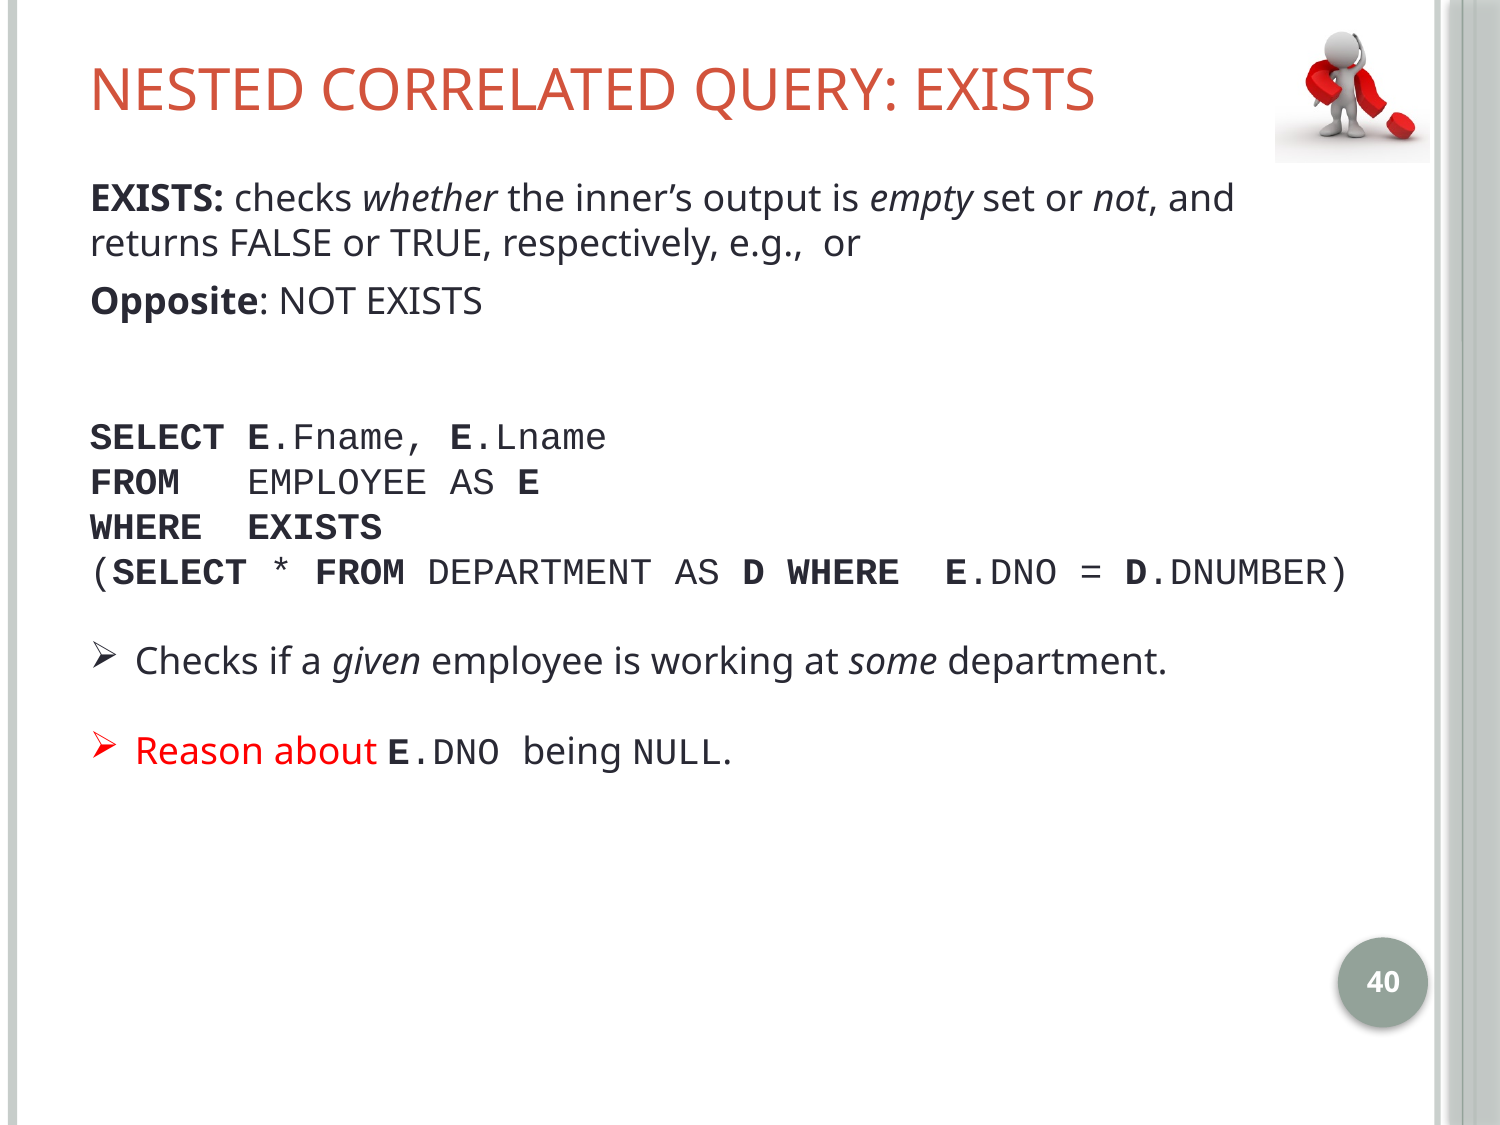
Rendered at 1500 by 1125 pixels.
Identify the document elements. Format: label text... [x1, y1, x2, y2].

picture [1274, 7, 1430, 163]
slide_number 40 [1333, 940, 1434, 1027]
title Nested Correlated Query: Exists [75, 12, 1268, 130]
